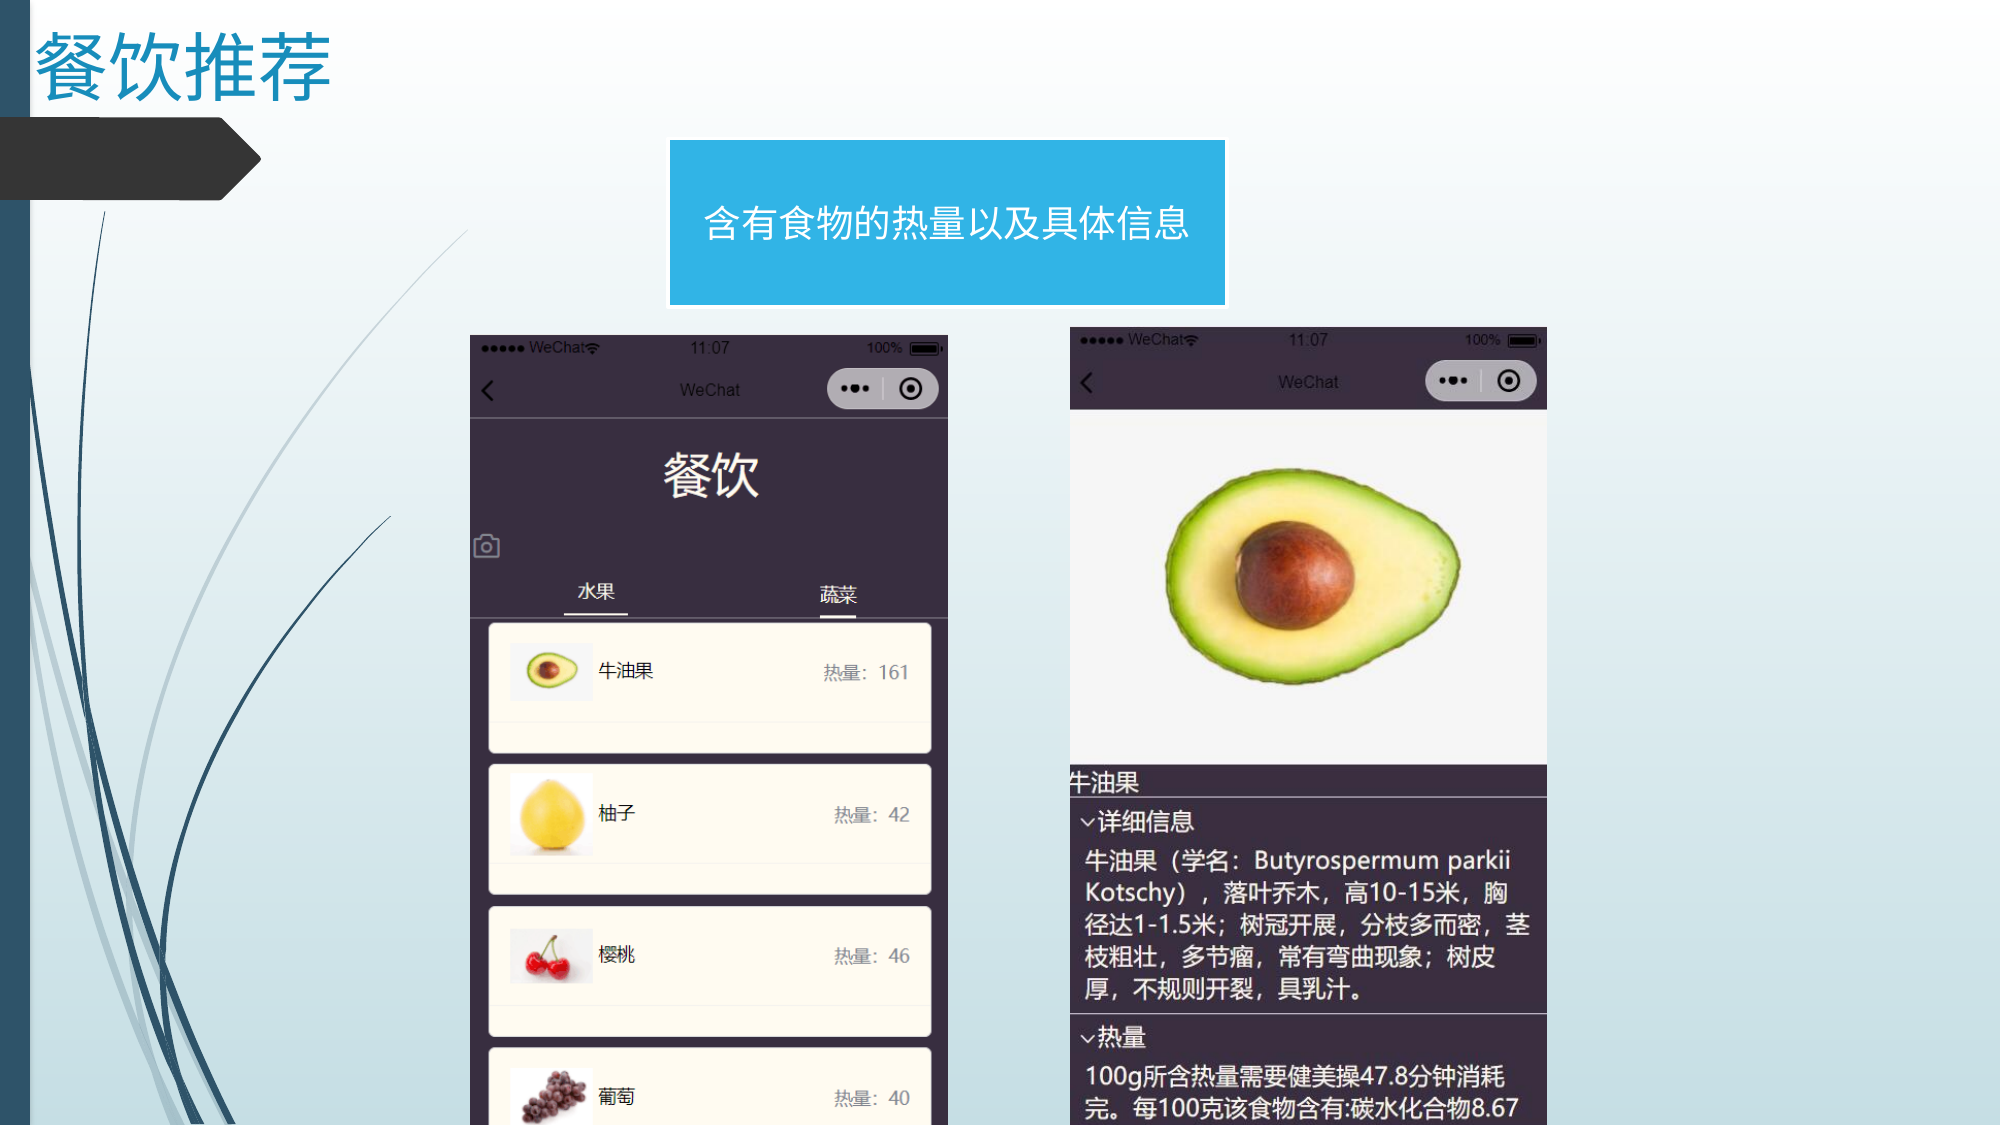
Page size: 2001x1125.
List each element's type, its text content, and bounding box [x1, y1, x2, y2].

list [470, 334, 948, 1125]
text_box 含有食物的热量以及具体信息 [666, 137, 1229, 309]
title 餐饮推荐 [18, 12, 1481, 223]
picture [1069, 326, 1548, 1125]
